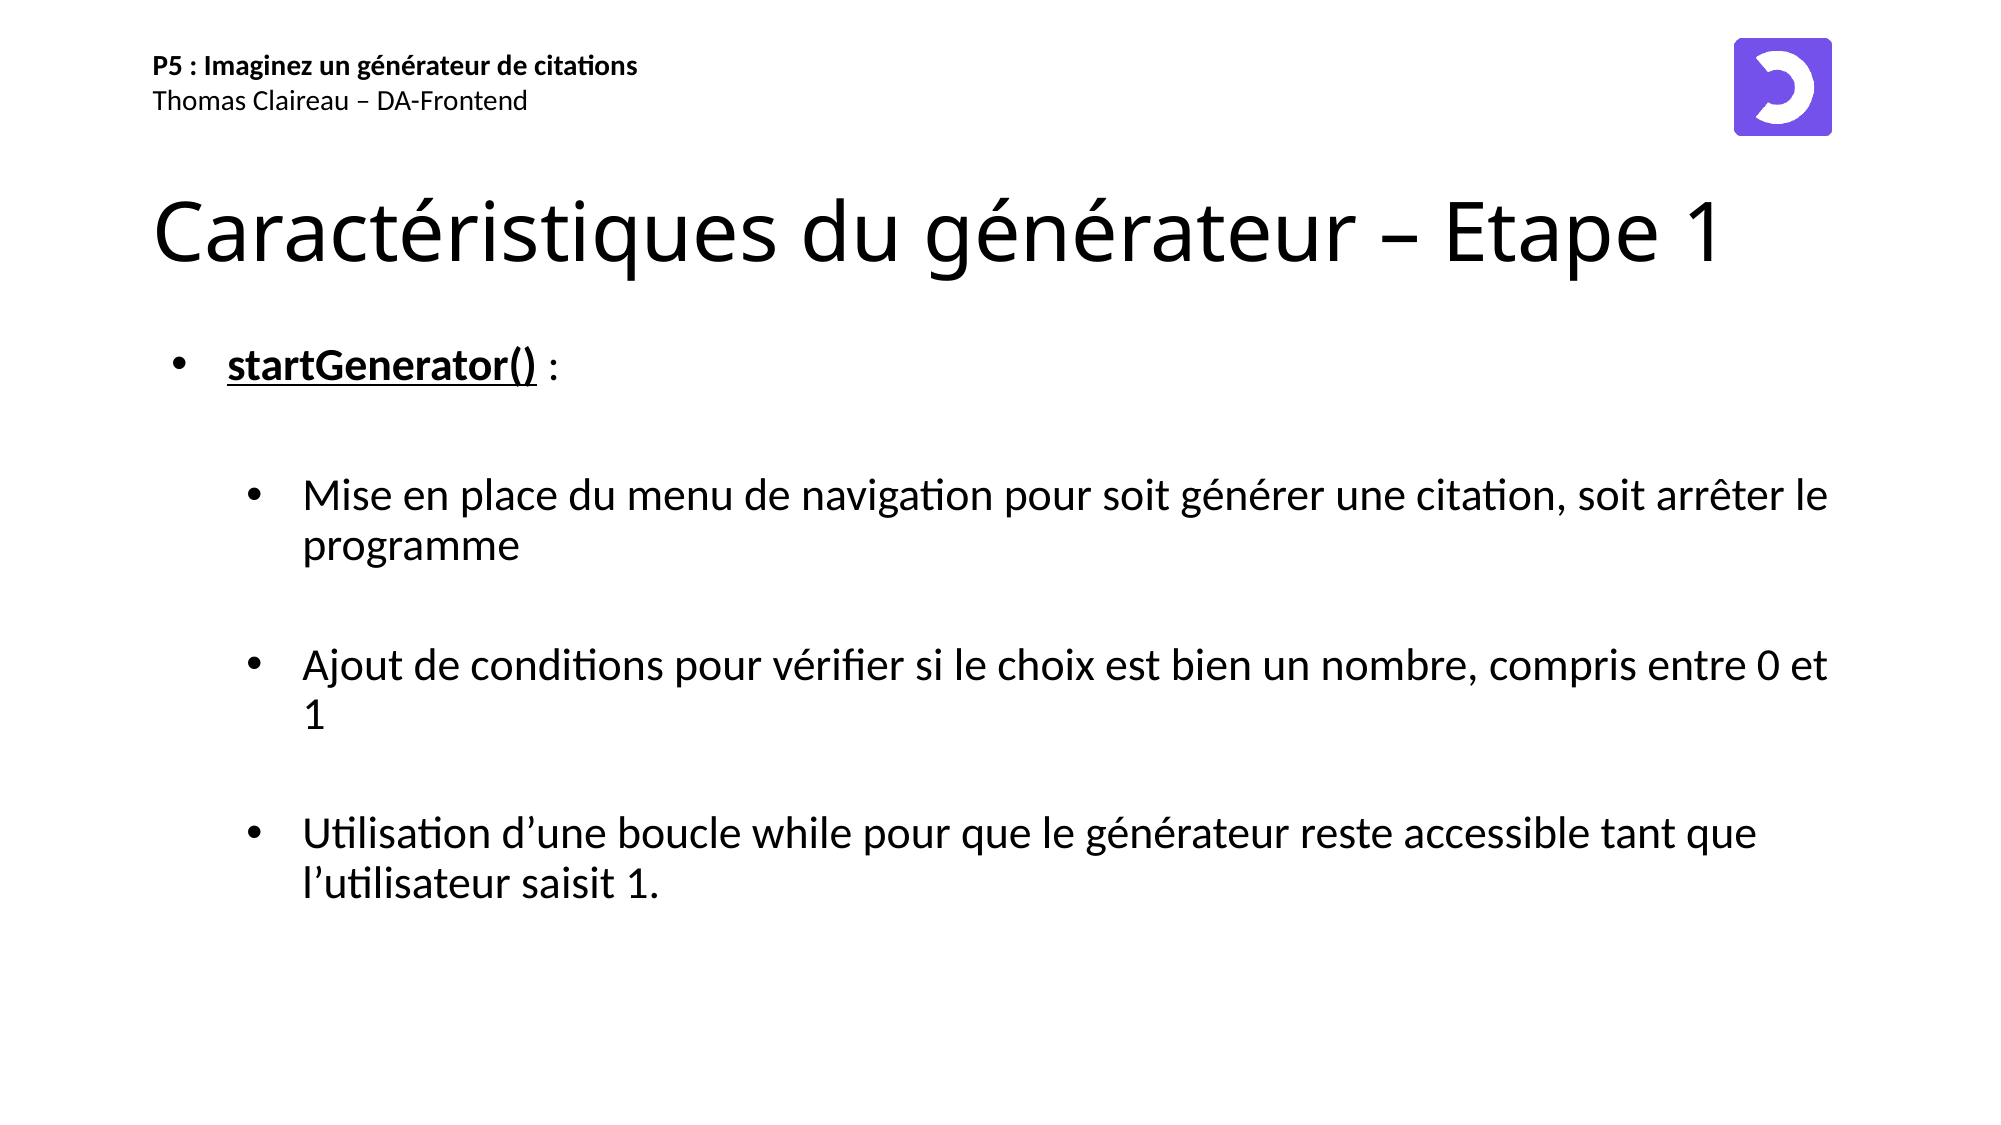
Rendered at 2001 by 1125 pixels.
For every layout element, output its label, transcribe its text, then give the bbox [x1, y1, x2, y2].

picture [1734, 38, 1833, 137]
text_box P5 : Imaginez un générateur de citations Thomas Claireau – DA-Frontend [137, 38, 1349, 125]
title Caractéristiques du générateur – Etape 1 [137, 158, 1863, 312]
list startGenerator() : Mise en place du menu de navigation pour soit générer une citation, soit arrêter le programme Ajout de conditions pour vérifier si le choix est bien un nombre, compris entre 0 et 1 Utilisation d’une boucle while pour que le générateur reste accessible tant que l’utilisateur saisit 1. [137, 333, 1863, 1048]
